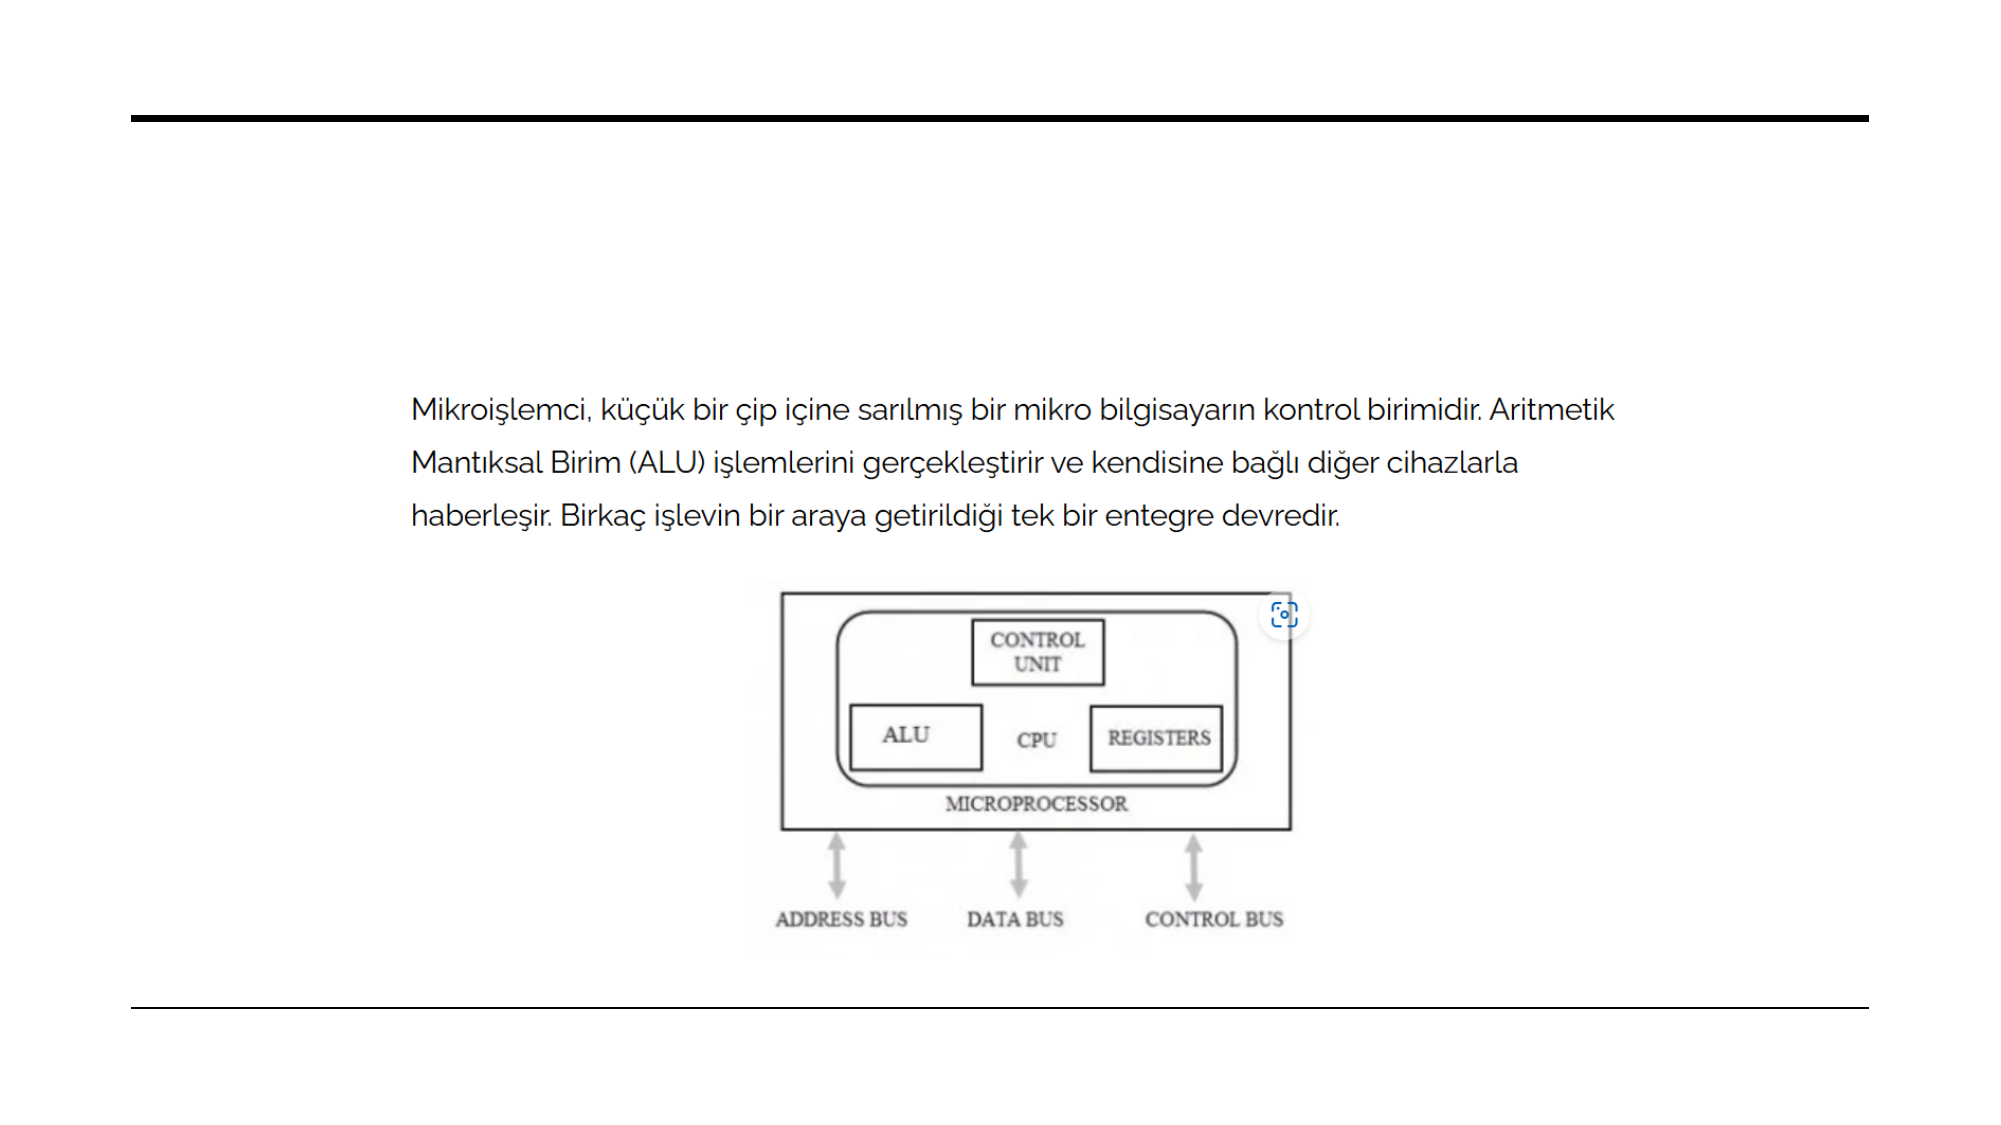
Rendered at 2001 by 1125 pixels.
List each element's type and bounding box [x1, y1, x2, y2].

picture [394, 386, 1658, 963]
